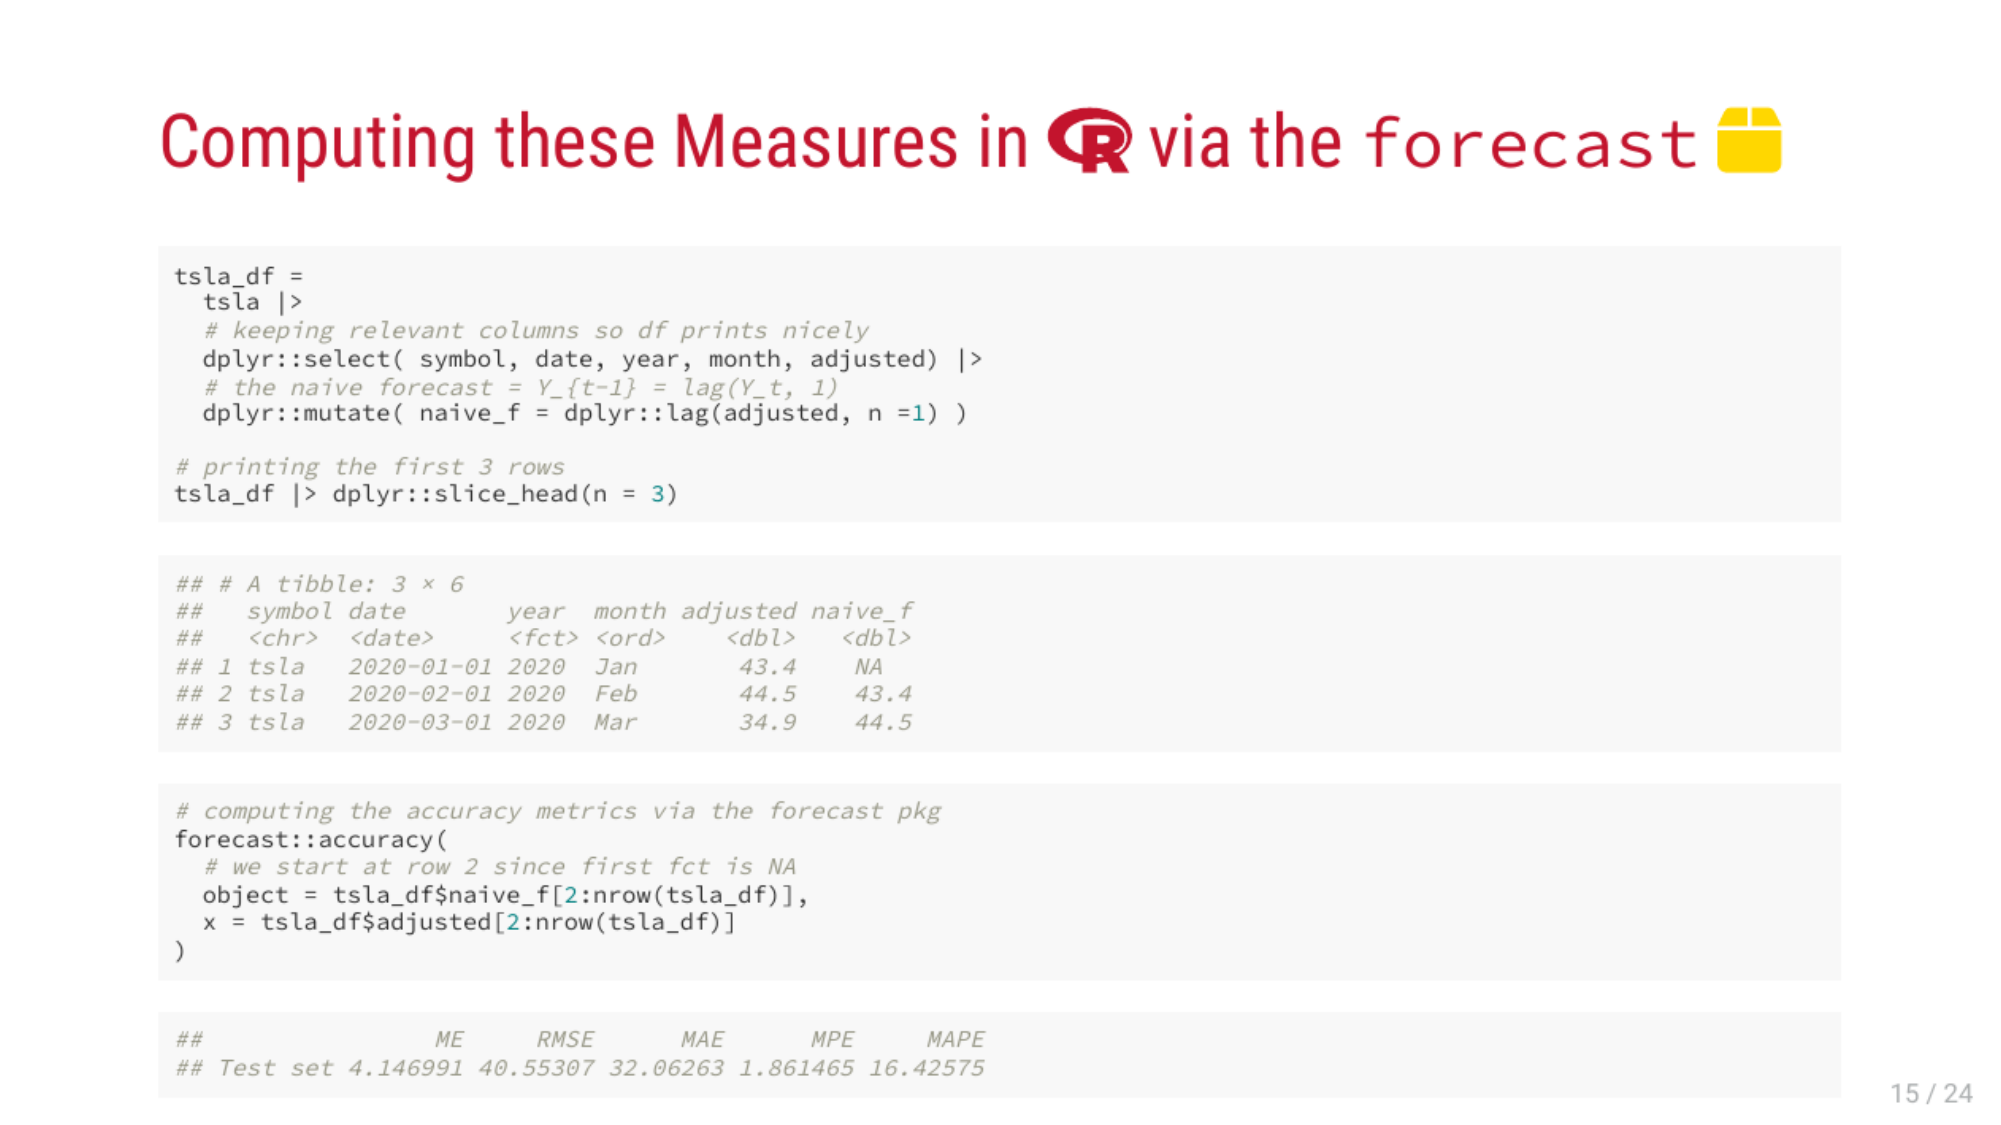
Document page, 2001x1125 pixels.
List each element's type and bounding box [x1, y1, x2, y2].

list [0, 0, 2000, 1125]
